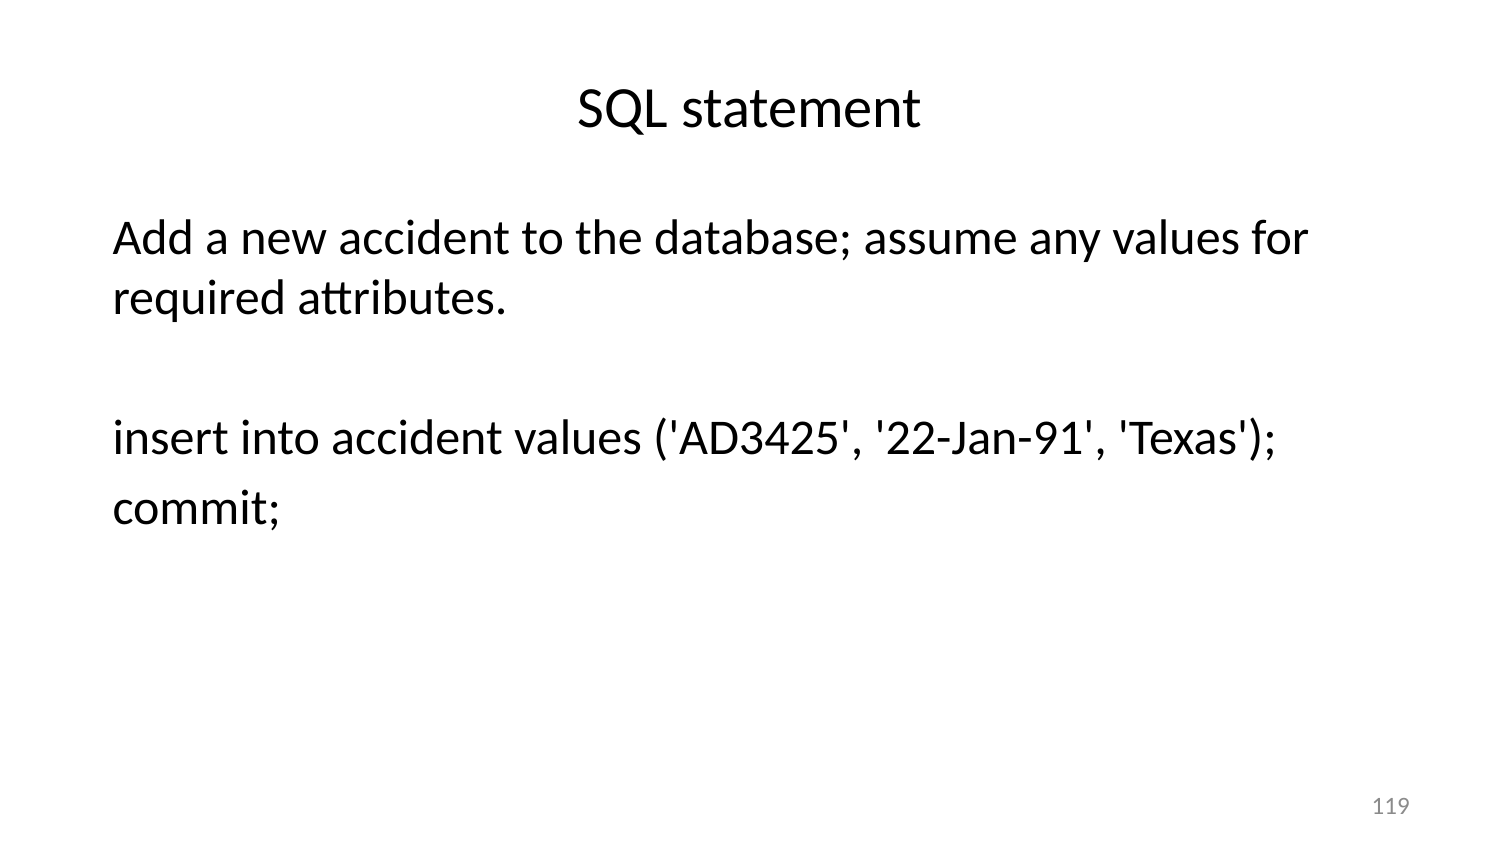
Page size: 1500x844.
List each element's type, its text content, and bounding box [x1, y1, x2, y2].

slide_number 119 [1074, 782, 1425, 827]
title SQL statement [75, 33, 1425, 175]
list Add a new accident to the database; assume any values for required attributes. insert into accident values ('AD3425', '22-Jan-91', 'Texas'); commit; [75, 196, 1425, 754]
